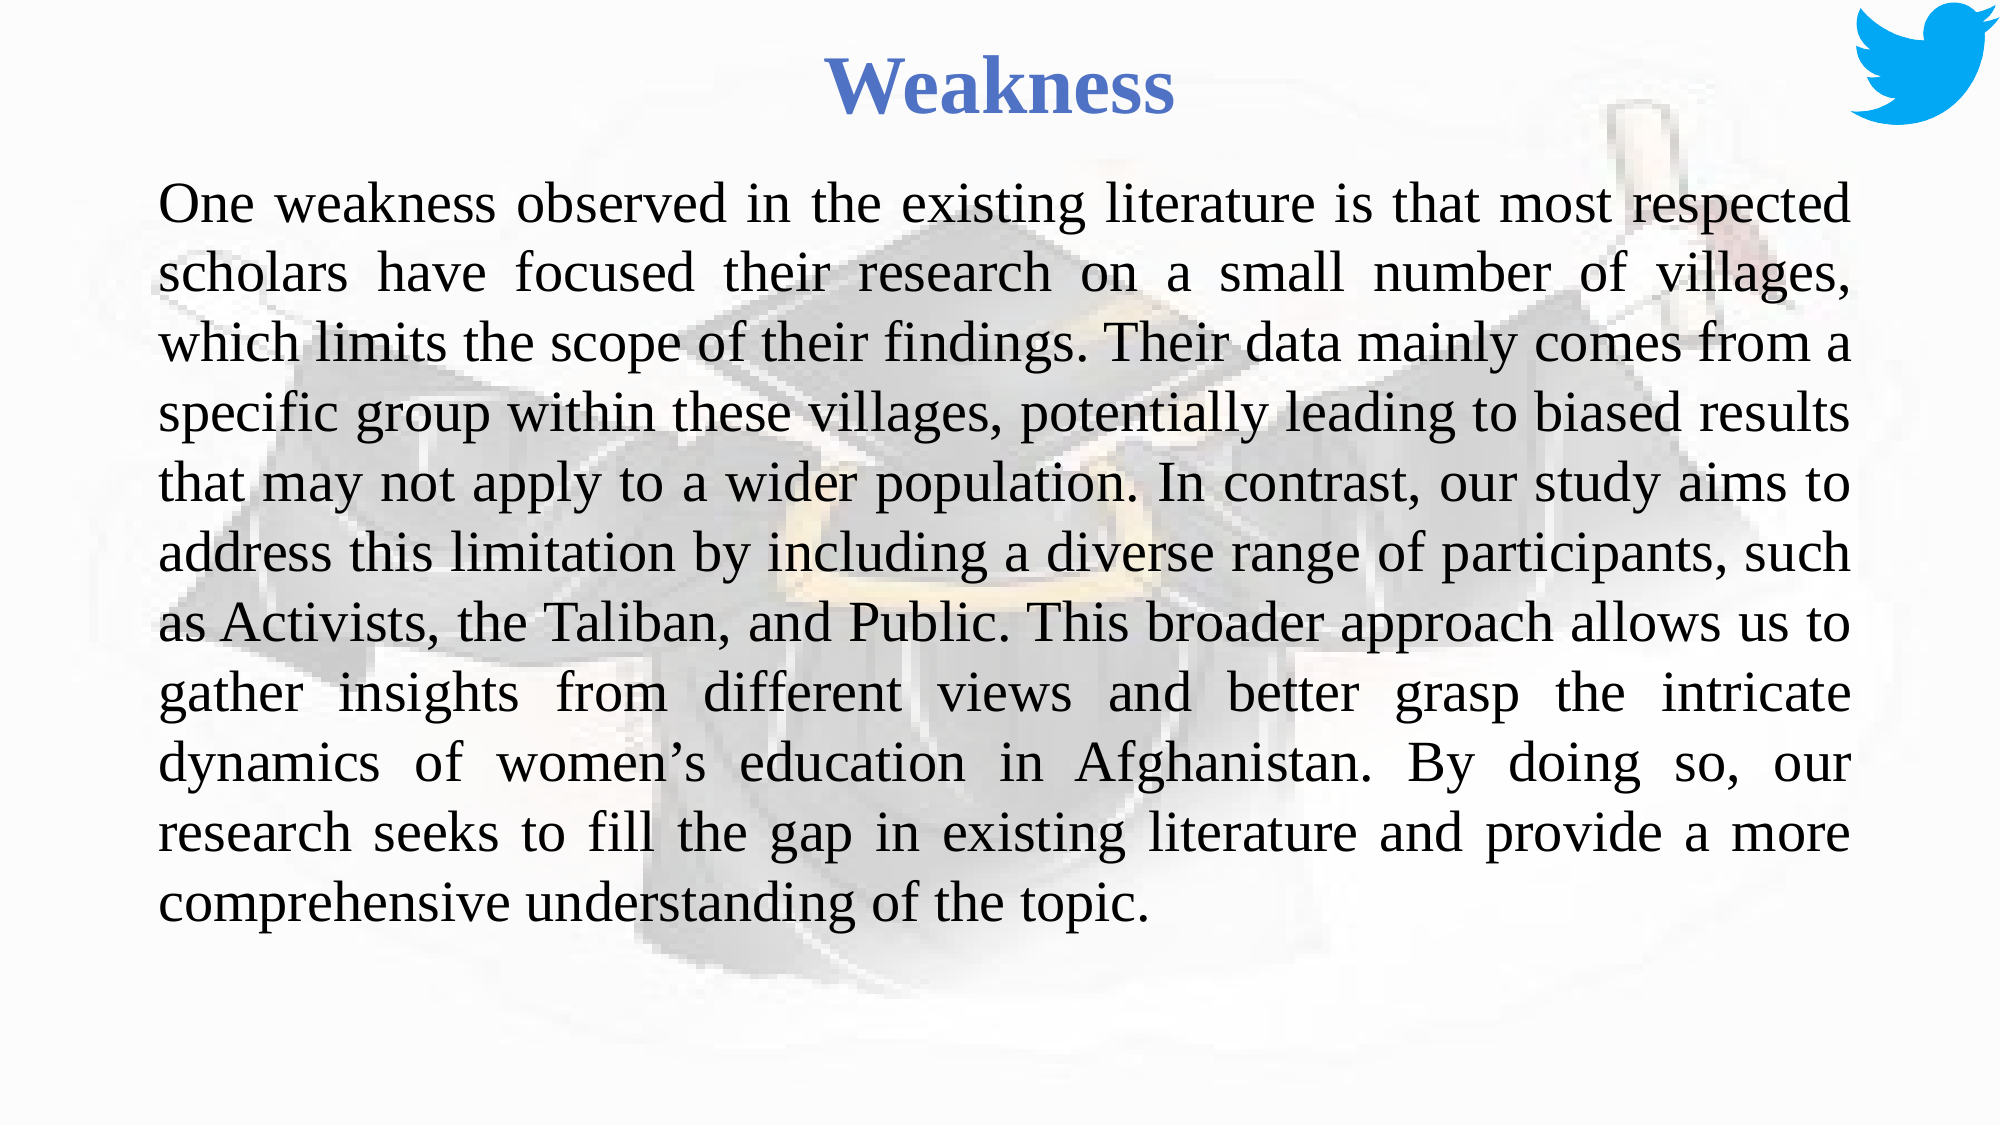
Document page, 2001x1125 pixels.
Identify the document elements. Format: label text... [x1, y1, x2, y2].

picture [1849, 0, 2000, 139]
text_box One weakness observed in the existing literature is that most respected scholars have focused their research on a small number of villages, which limits the scope of their findings. Their data mainly comes from a specific group within these villages, potentially leading to biased results that may not apply to a wider population. In contrast, our study aims to address this limitation by including a diverse range of participants, such as Activists, the Taliban, and Public. This broader approach allows us to gather insights from different views and better grasp the intricate dynamics of women’s education in Afghanistan. By doing so, our research seeks to fill the gap in existing literature and provide a more comprehensive understanding of the topic. [143, 156, 1868, 941]
text_box Weakness [247, 22, 1753, 138]
